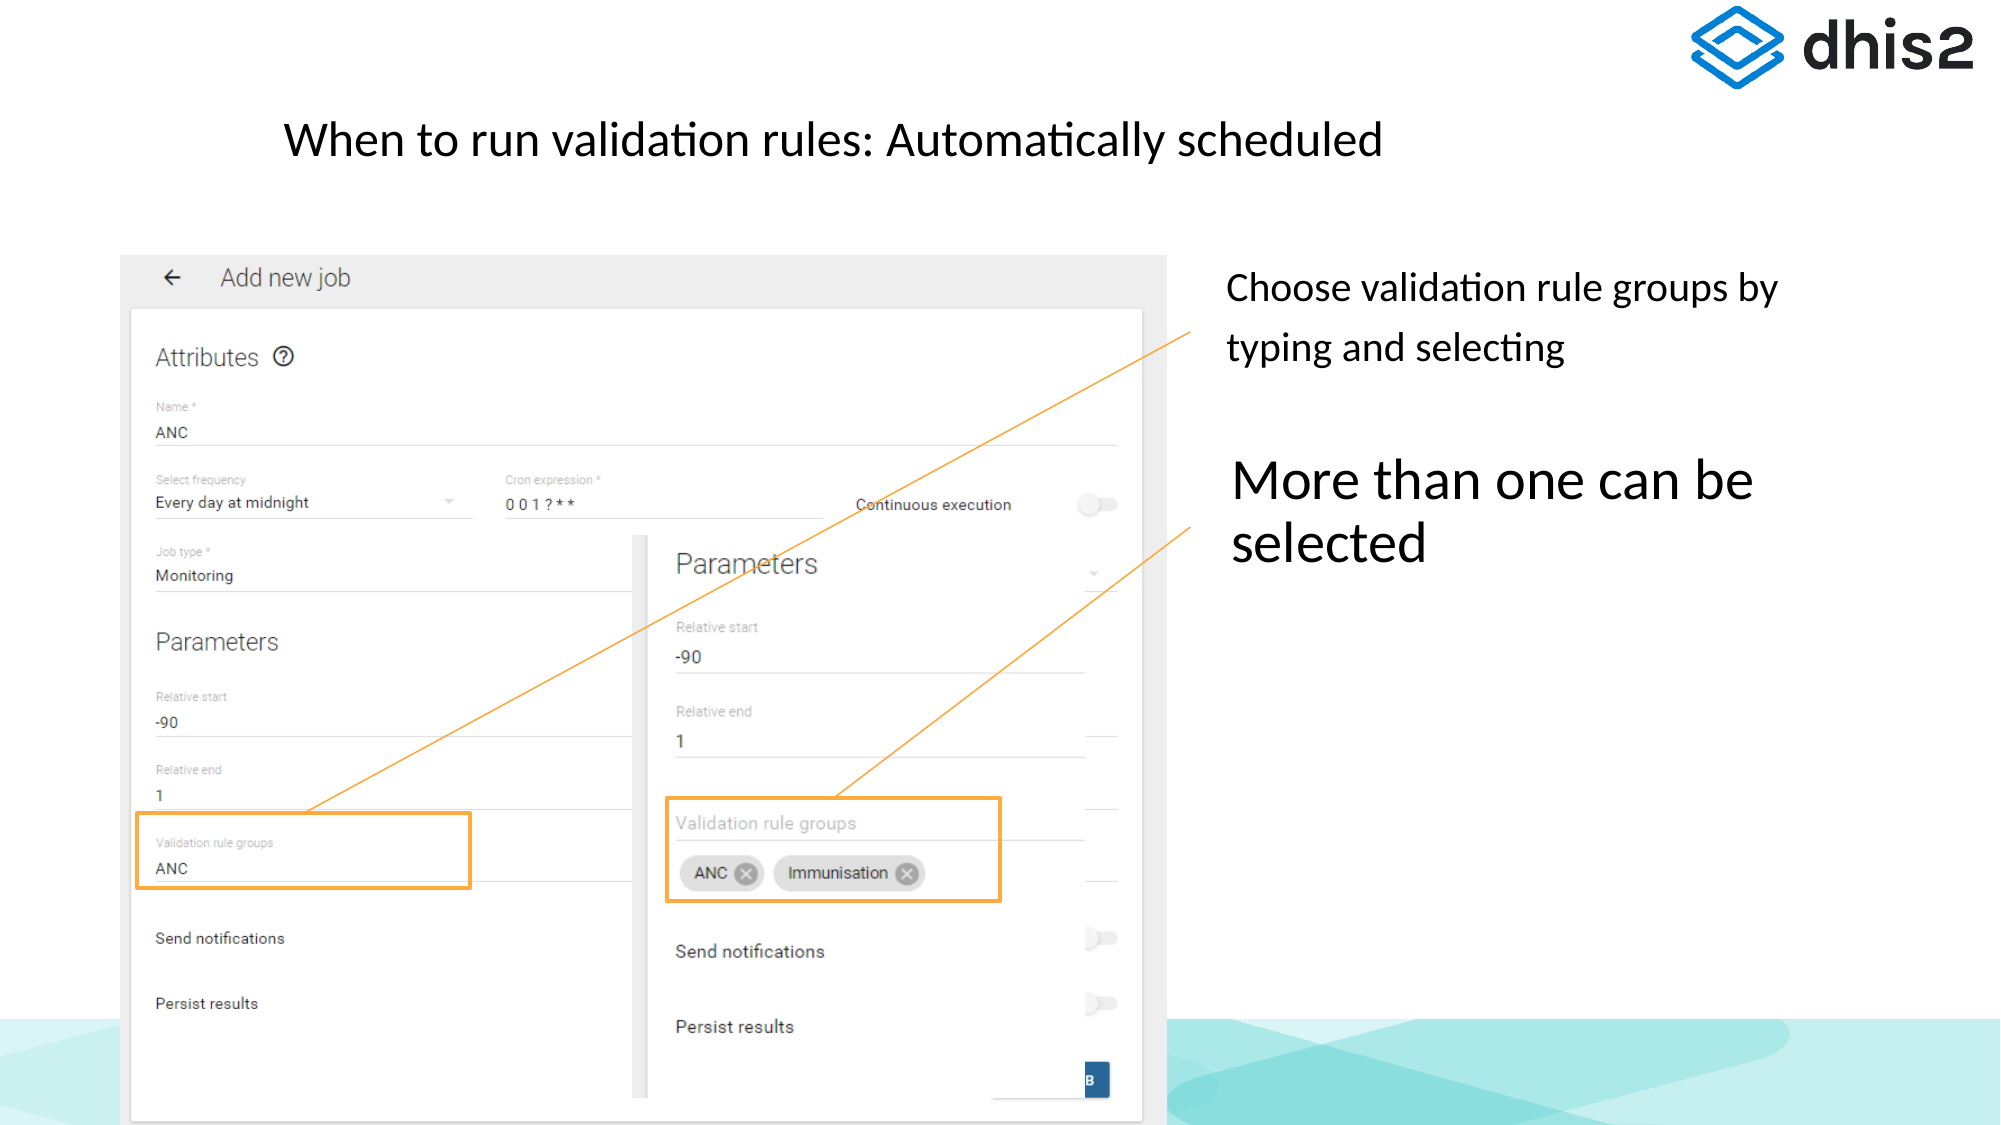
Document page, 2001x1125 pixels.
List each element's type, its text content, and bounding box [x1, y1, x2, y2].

text_box More than one can be selected [1195, 429, 1880, 625]
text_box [833, 526, 1191, 799]
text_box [303, 331, 1191, 814]
list Choose validation rule groups by typing and selecting [1190, 234, 1880, 429]
picture [1690, 4, 1974, 91]
picture [0, 255, 2000, 1125]
title When to run validation rules: Automatically scheduled [132, 27, 1535, 246]
